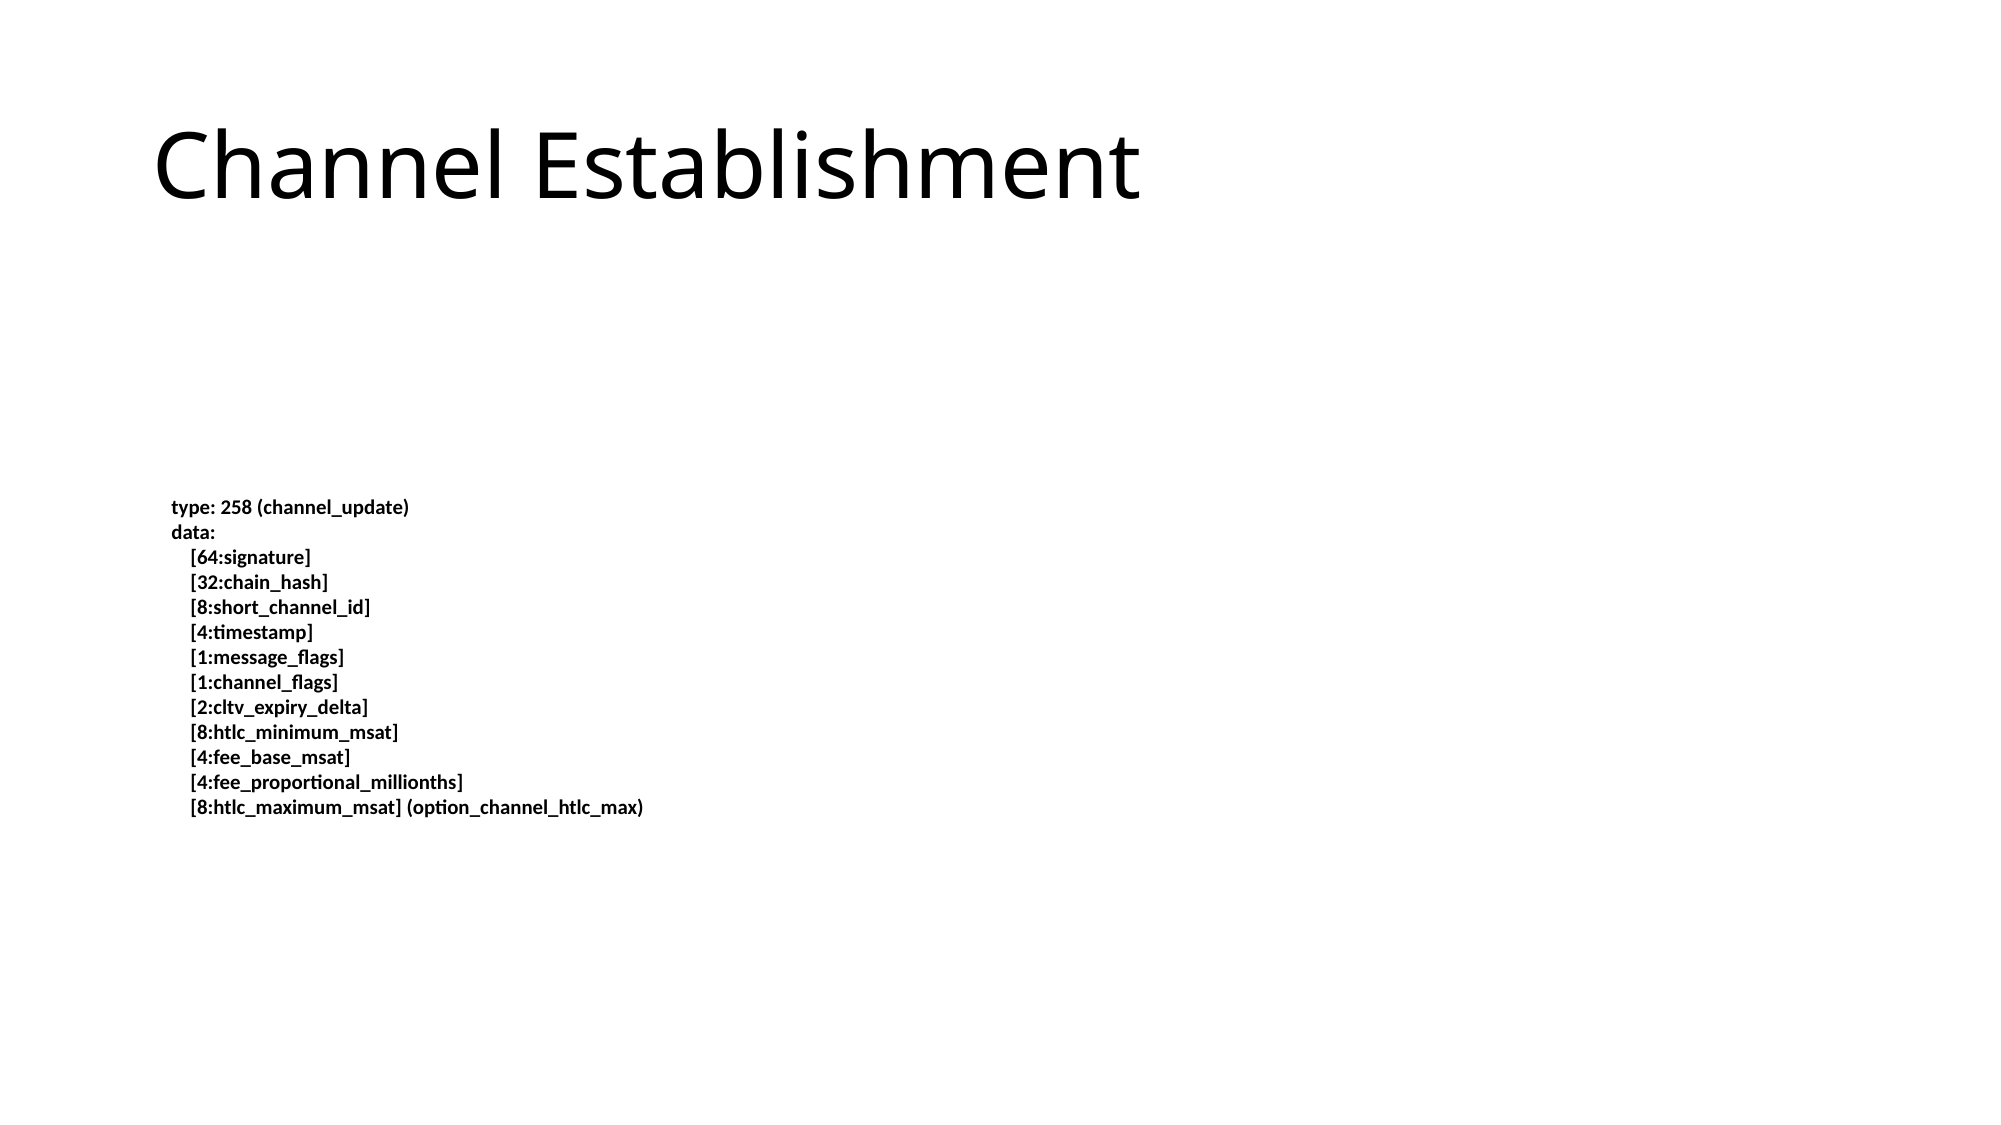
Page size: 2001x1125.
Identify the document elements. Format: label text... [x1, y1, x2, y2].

title Channel Establishment [137, 59, 1863, 278]
list type: 258 (channel_update) data: [64:signature] [32:chain_hash] [8:short_channel_id] [4:timestamp] [1:message_flags] [1:channel_flags] [2:cltv_expiry_delta] [8:htlc_minimum_msat] [4:fee_base_msat] [4:fee_proportional_millionths] [8:htlc_maximum_msat] (option_channel_htlc_max) [137, 329, 667, 983]
